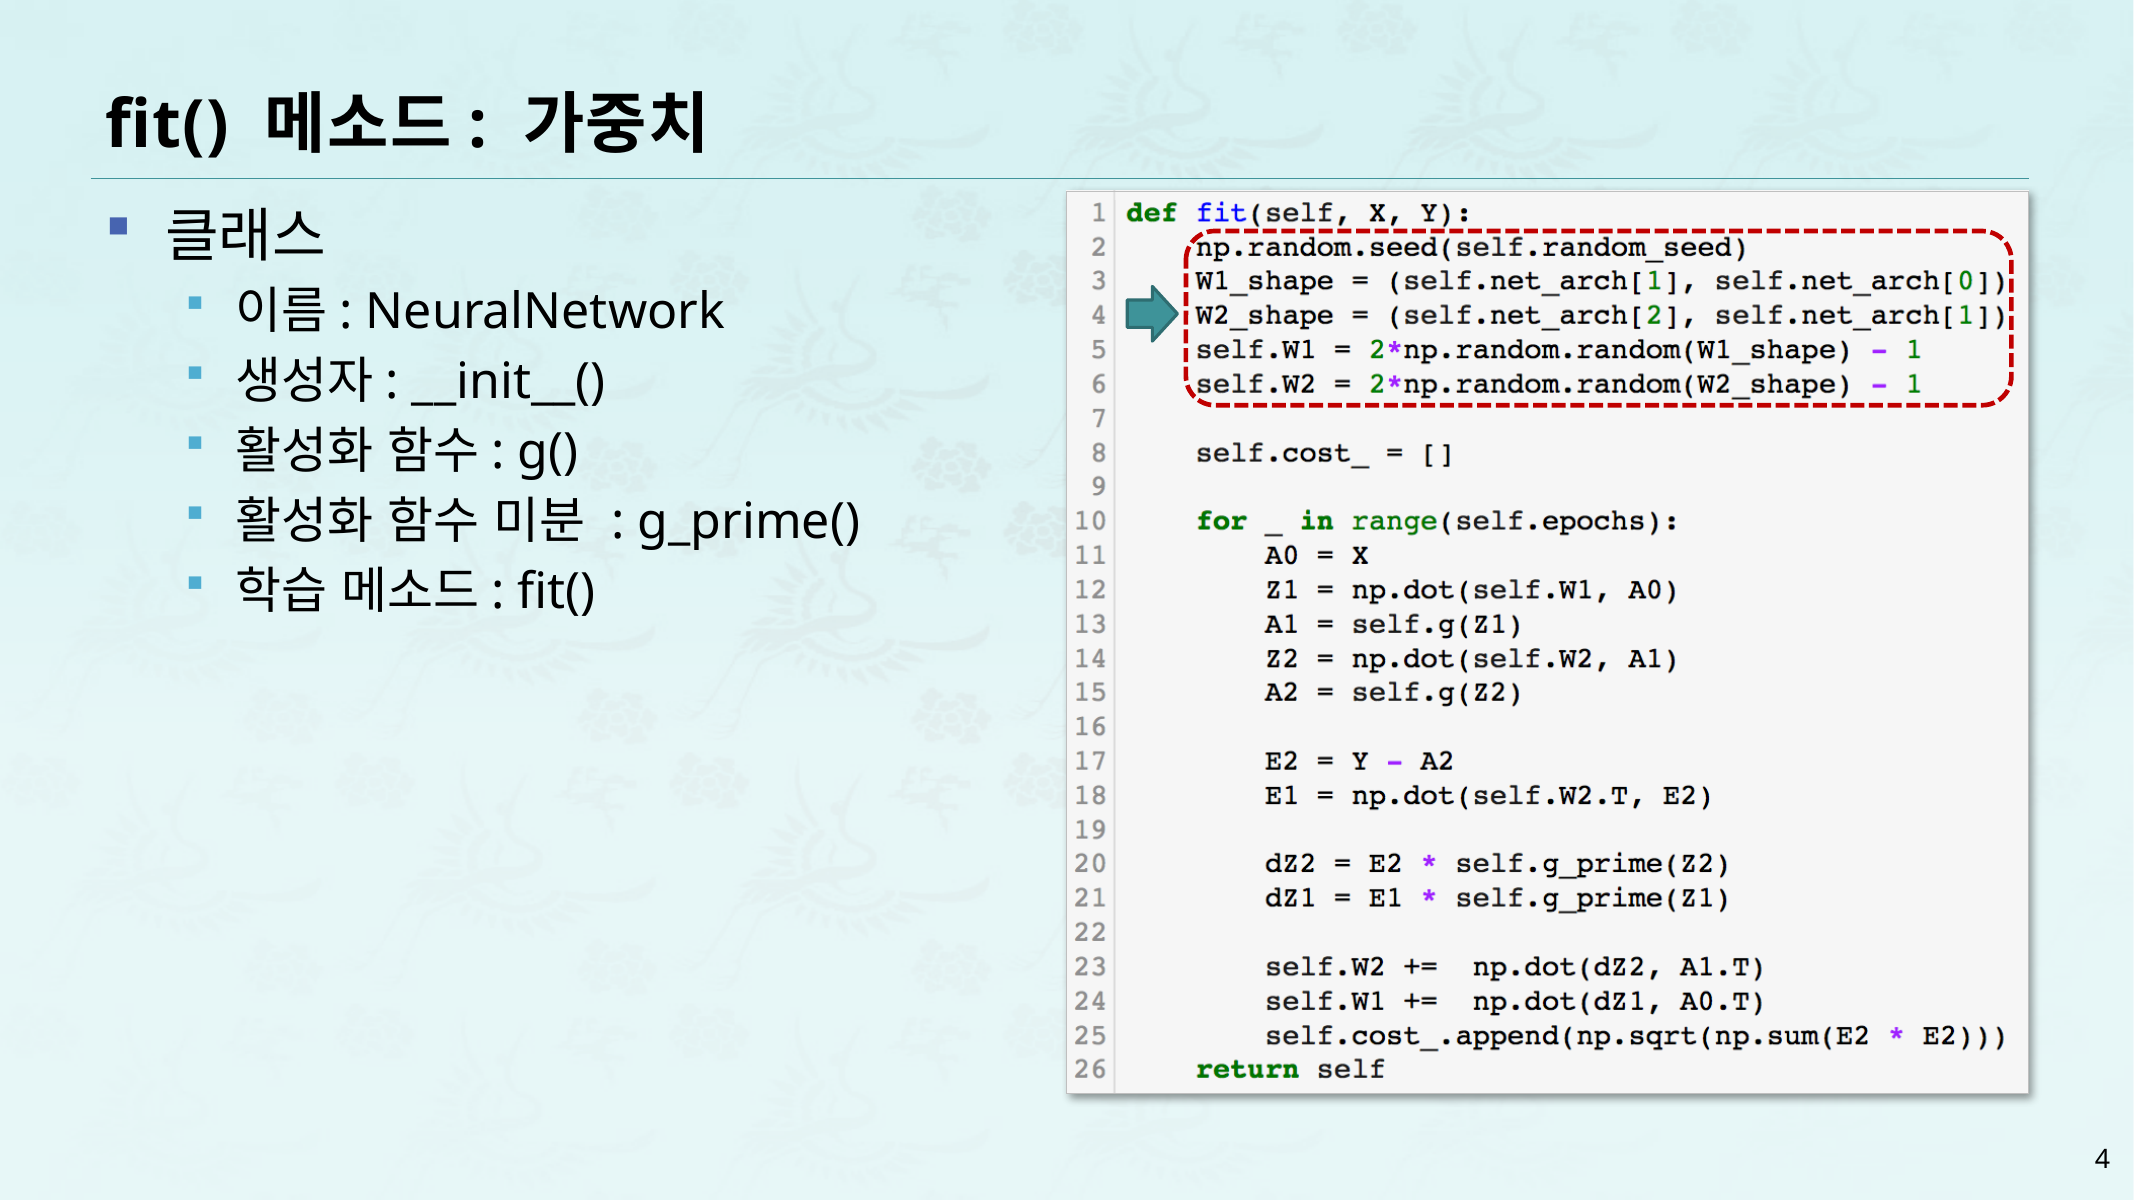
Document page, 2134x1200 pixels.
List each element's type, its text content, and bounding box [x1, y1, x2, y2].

picture [1066, 190, 2030, 1094]
list 클래스 이름: NeuralNetwork 생성자: __init__() 활성화 함수: g() 활성화 함수 미분 : g_prime() 학습 메소드: fit() [90, 191, 1044, 1129]
slide_number 4 [1937, 1128, 2125, 1193]
